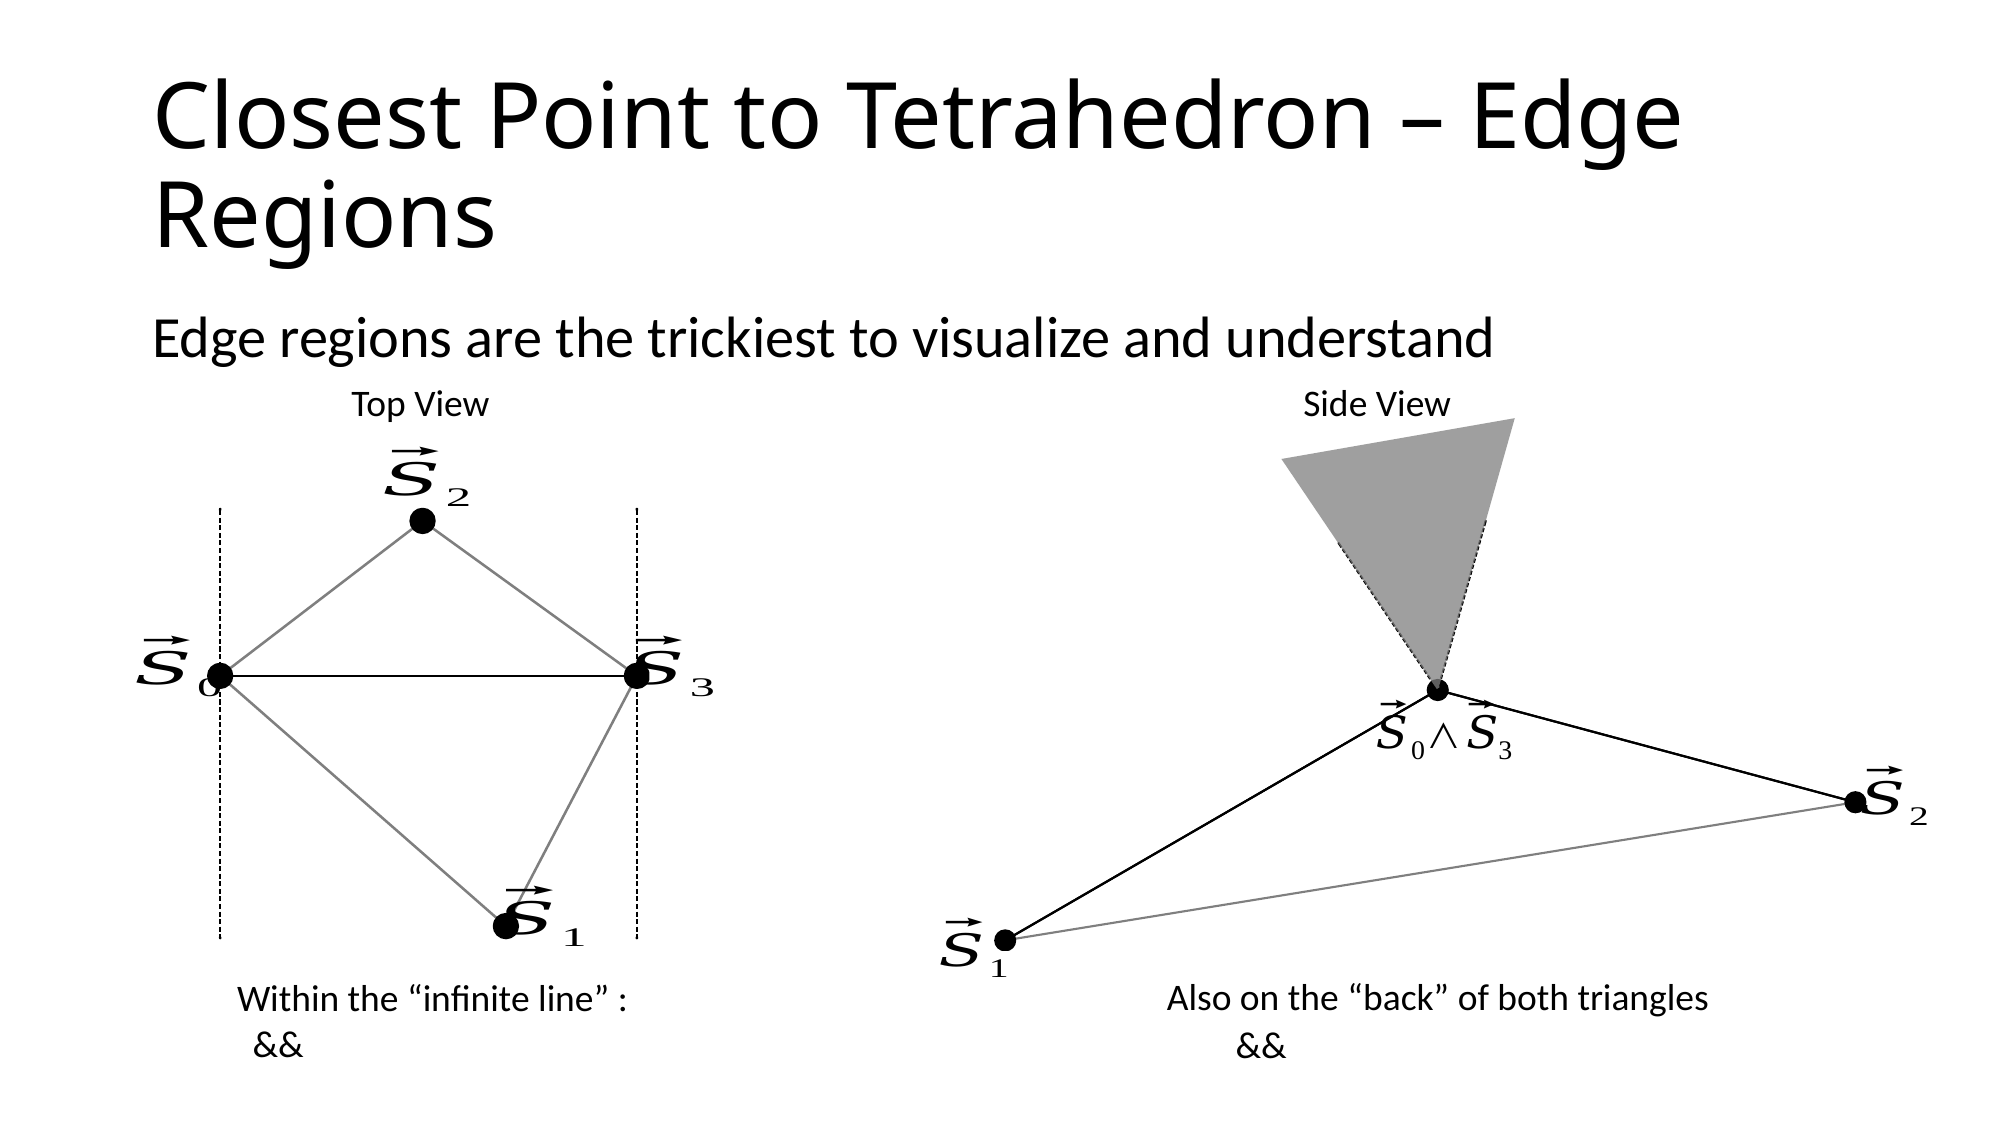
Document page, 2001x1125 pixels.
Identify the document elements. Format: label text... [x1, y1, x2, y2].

text_box Within the “infinite line” : [222, 966, 661, 1026]
title Closest Point to Tetrahedron – Edge Regions [137, 59, 1863, 278]
text_box Side View [1288, 371, 1516, 414]
text_box Top View [336, 371, 564, 432]
text_box Also on the “back” of both triangles [1152, 983, 1738, 1026]
picture [203, 503, 650, 941]
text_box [938, 414, 1929, 983]
list Edge regions are the trickiest to visualize and understand [137, 299, 1863, 1014]
